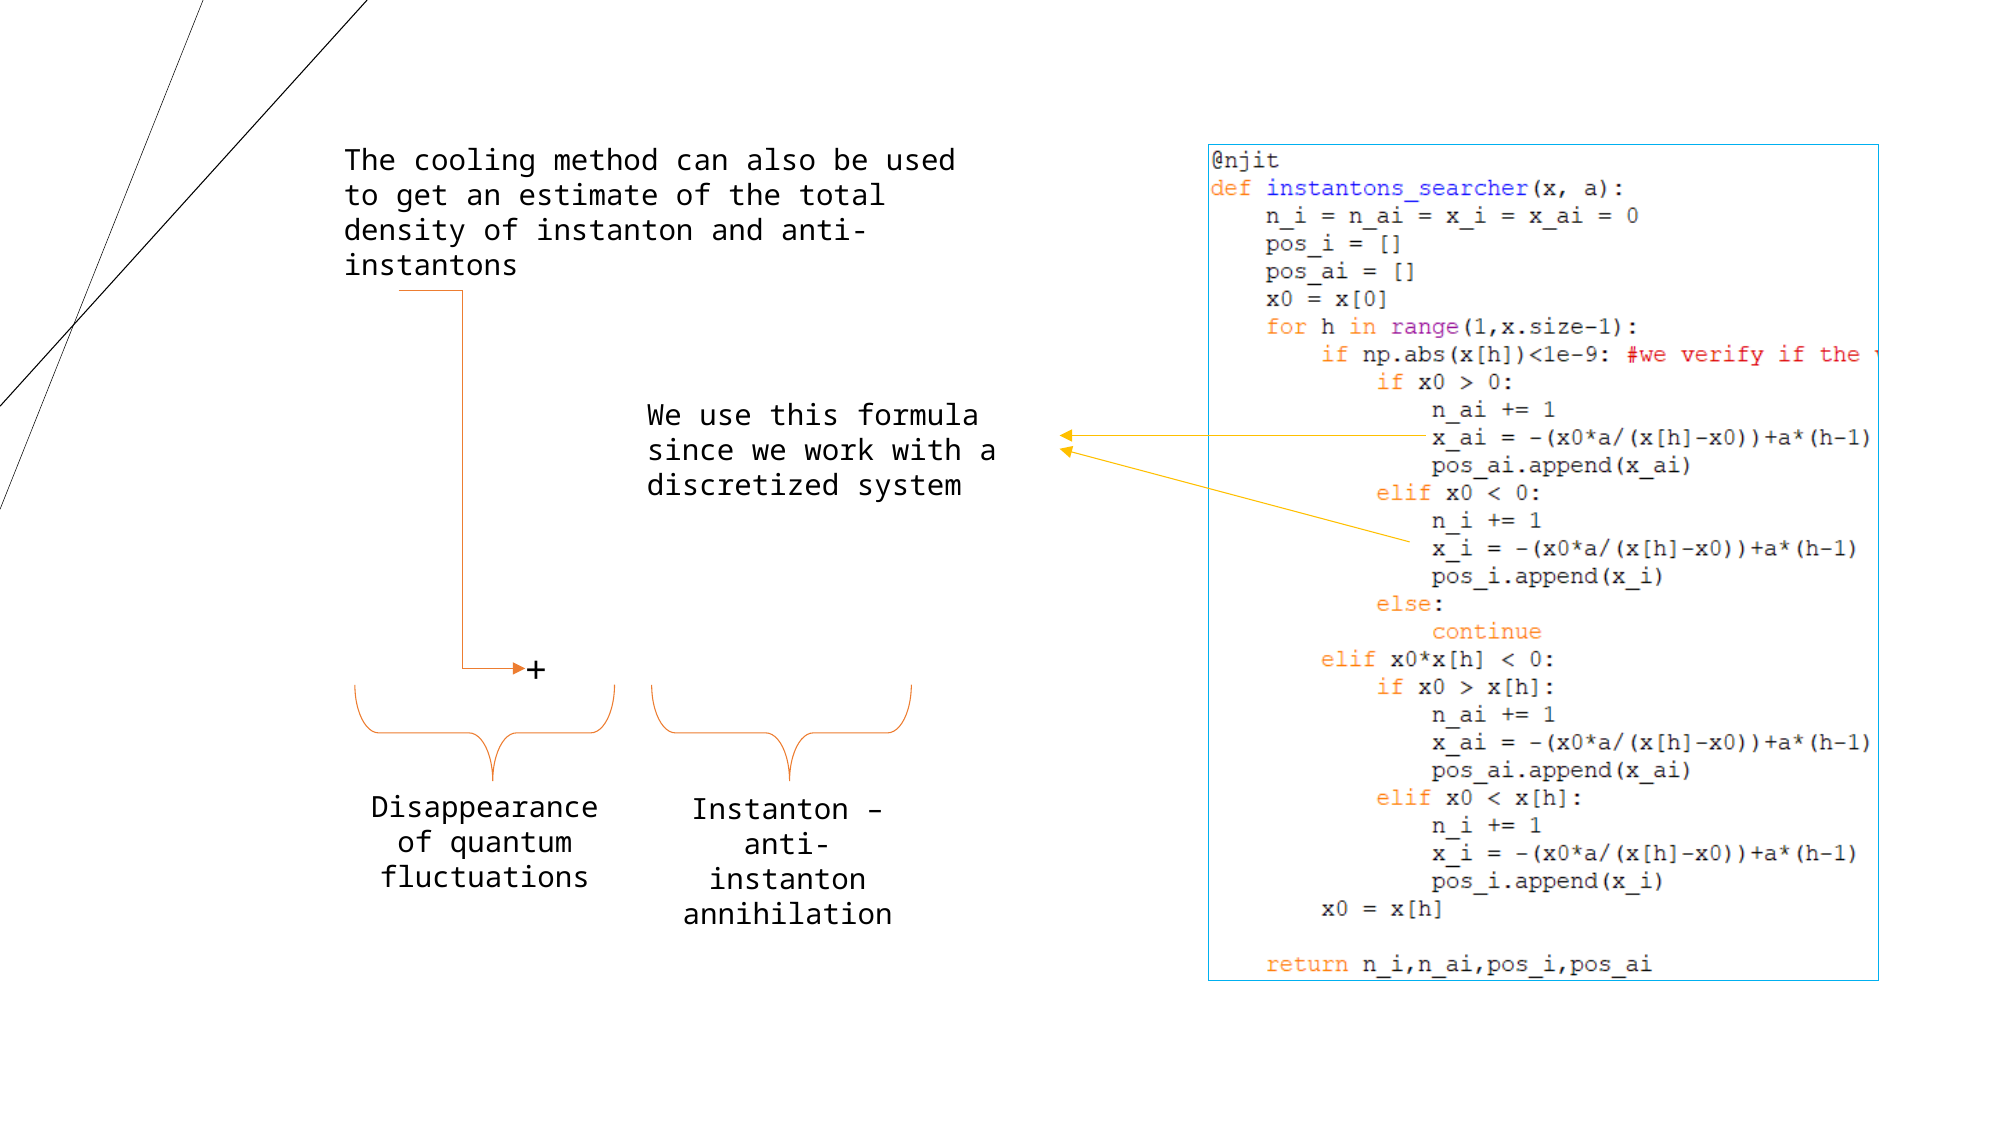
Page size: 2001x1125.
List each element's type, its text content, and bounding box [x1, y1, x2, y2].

text_box The cooling method can also be used to get an estimate of the total density of instanton and anti-instantons [329, 133, 1000, 289]
text_box Disappearance of quantum fluctuations [354, 780, 615, 901]
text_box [1059, 449, 1410, 542]
text_box [651, 684, 912, 782]
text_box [89, 359, 469, 600]
text_box Instanton – anti-instanton annihilation [651, 783, 924, 938]
text_box We use this formula since we work with a discretized system [632, 388, 1060, 509]
picture [1210, 146, 1877, 979]
text_box [354, 684, 616, 780]
